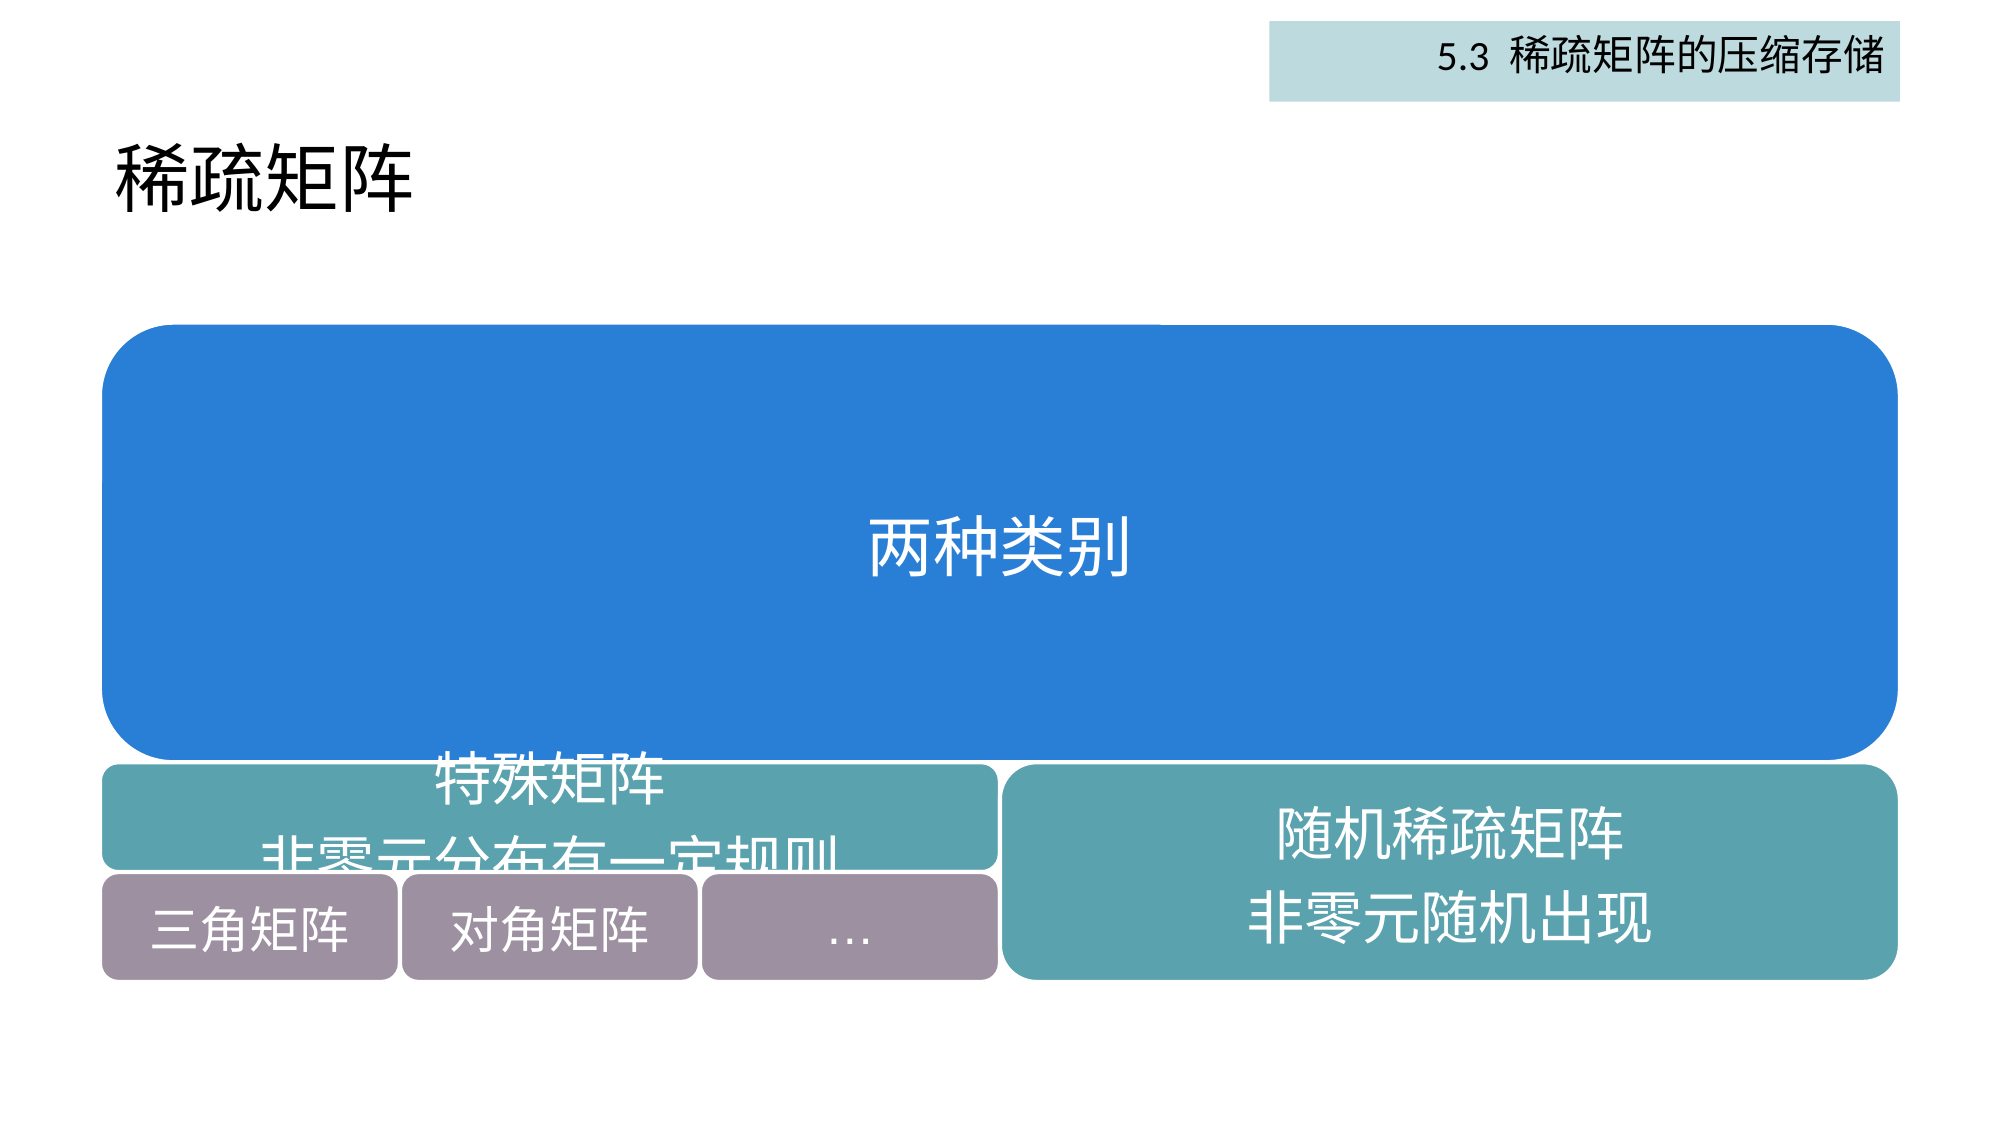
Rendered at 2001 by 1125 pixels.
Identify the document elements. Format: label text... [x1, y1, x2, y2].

list 5.3 稀疏矩阵的压缩存储 [1269, 21, 1900, 102]
title 稀疏矩阵 [99, 120, 1900, 233]
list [99, 322, 1901, 983]
